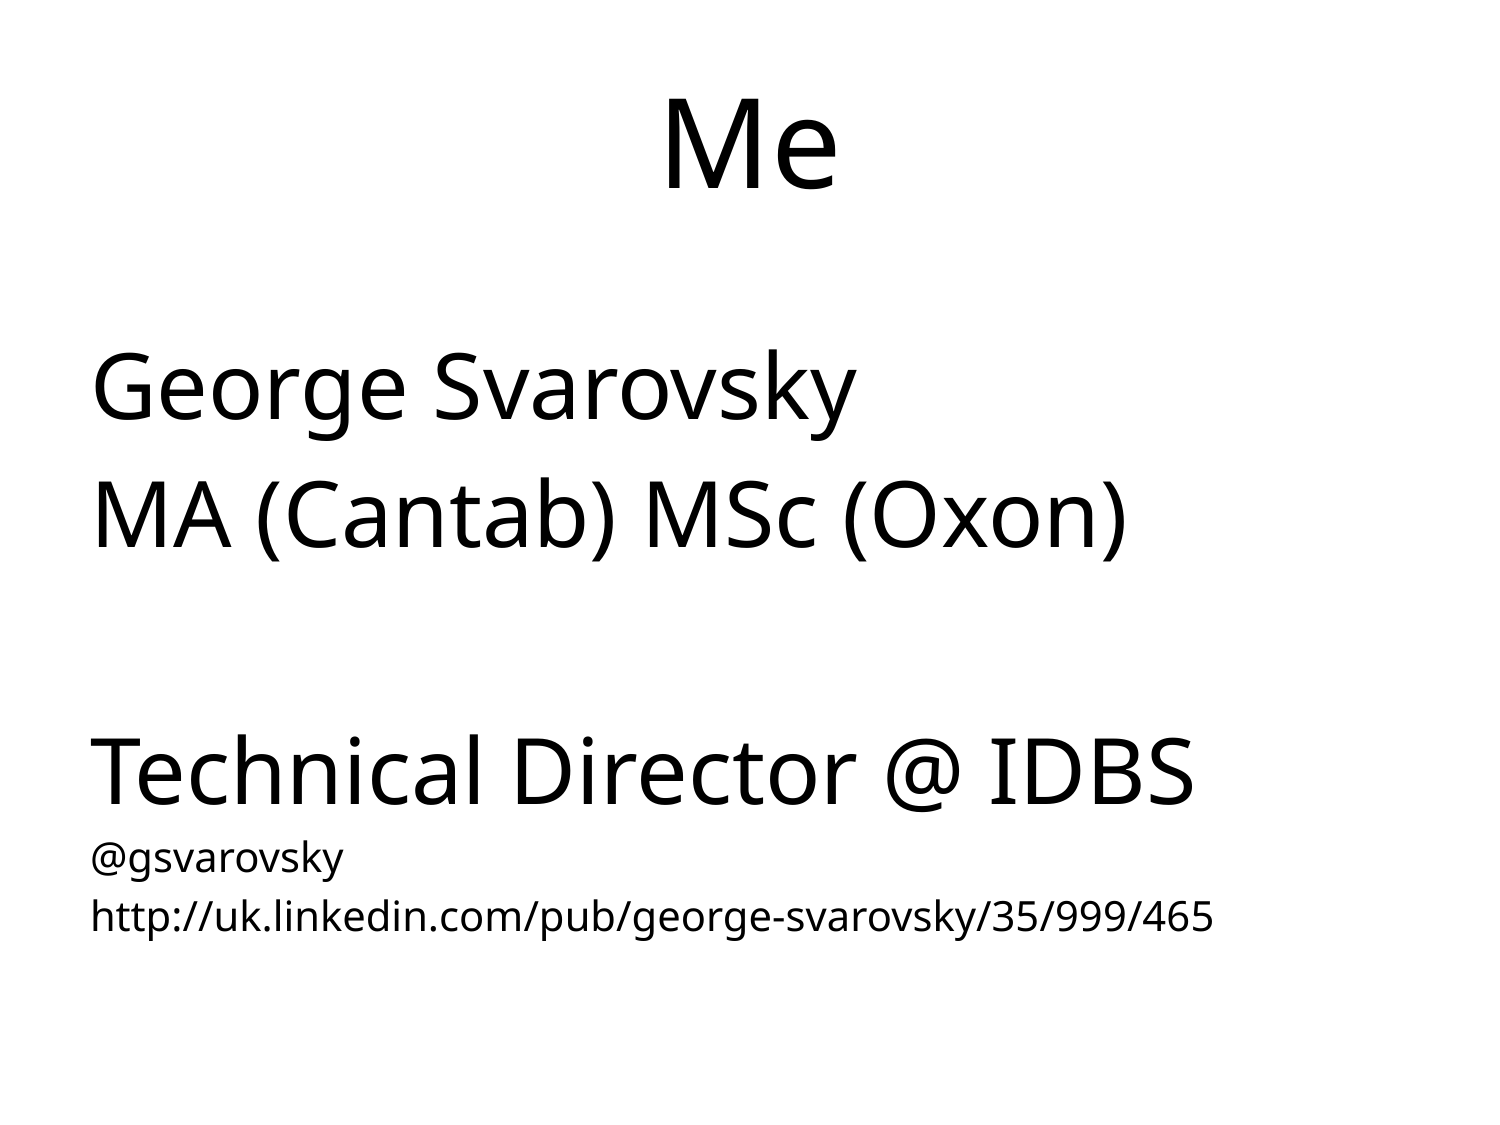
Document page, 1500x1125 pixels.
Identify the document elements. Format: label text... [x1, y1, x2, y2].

list George Svarovsky MA (Cantab) MSc (Oxon) Technical Director @ IDBS @gsvarovsky http://uk.linkedin.com/pub/george-svarovsky/35/999/465 [75, 262, 1425, 1005]
title Me [75, 45, 1425, 233]
